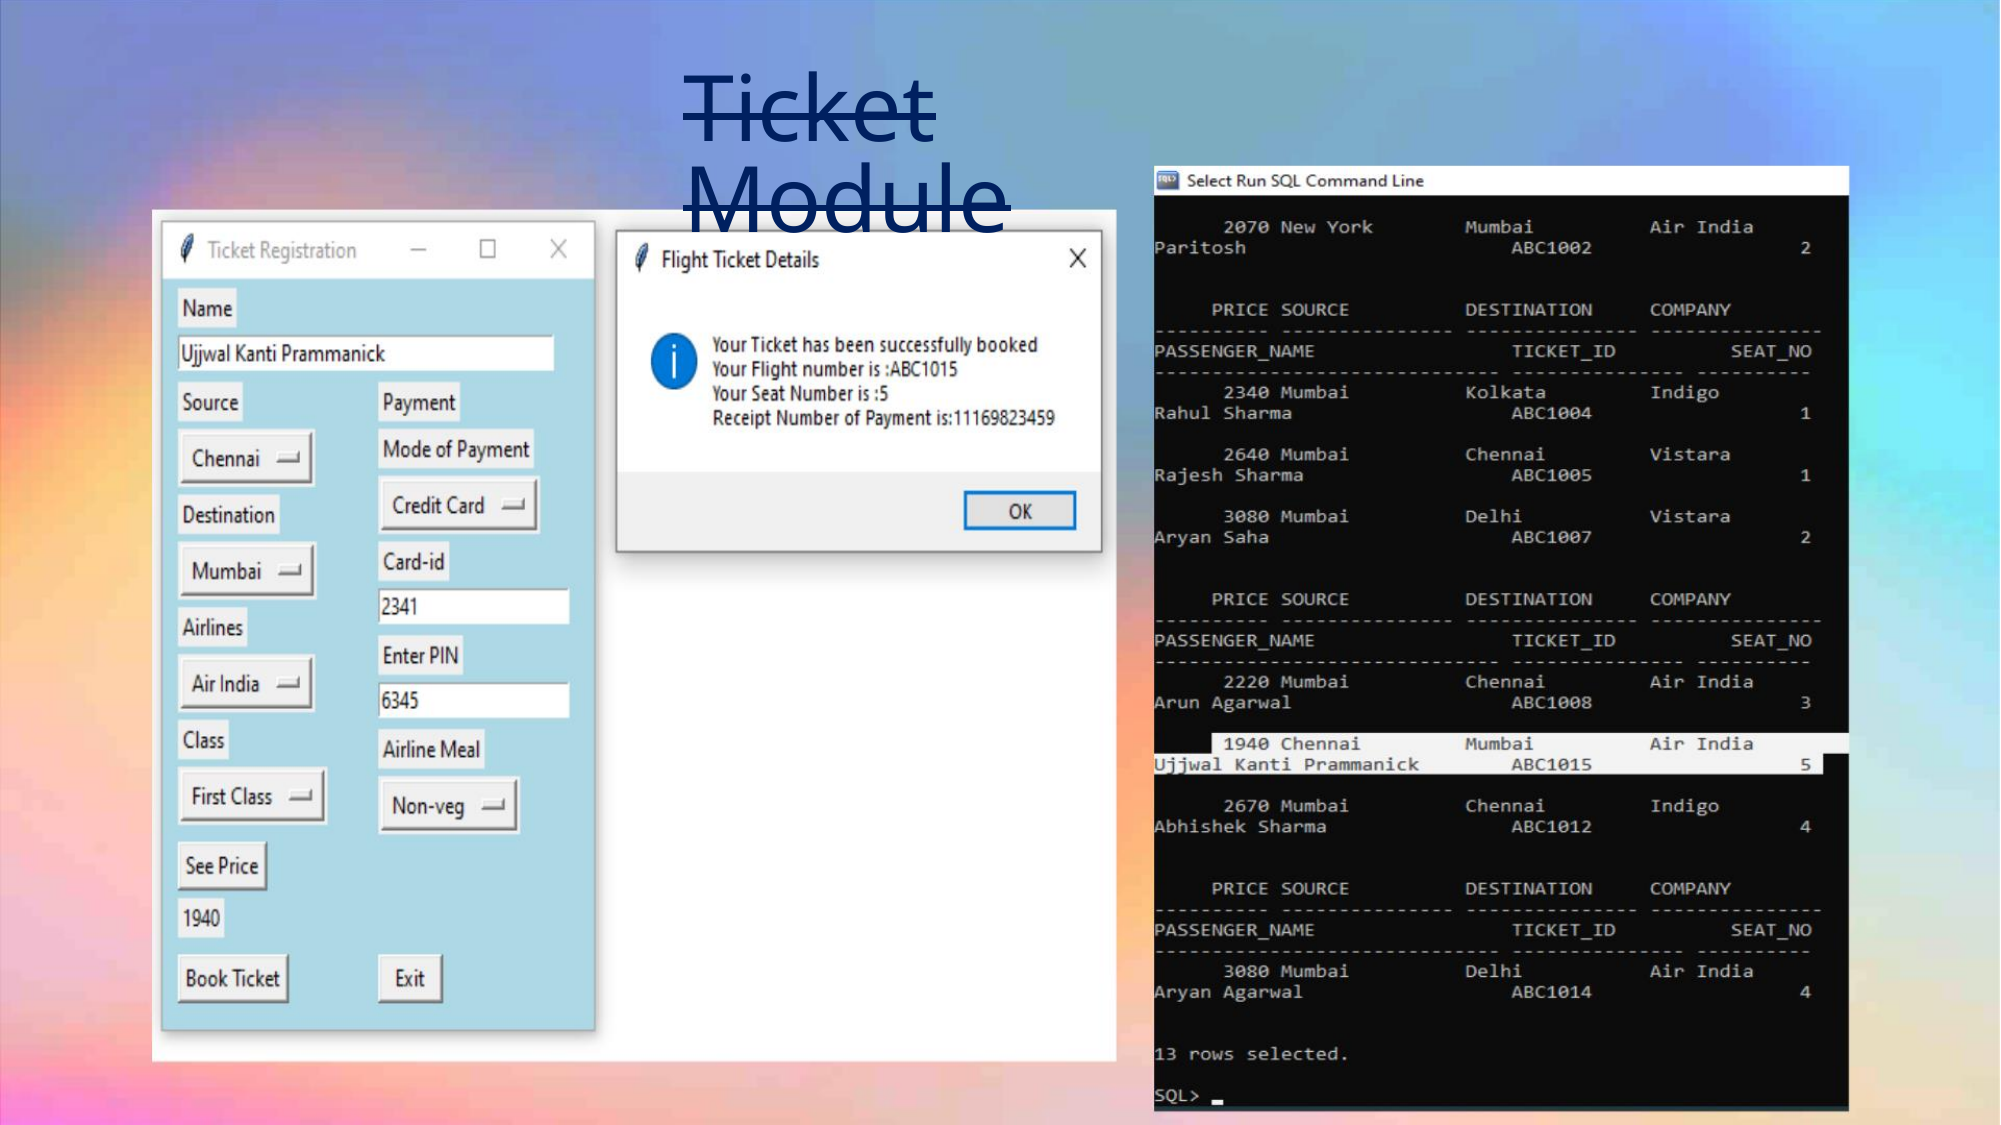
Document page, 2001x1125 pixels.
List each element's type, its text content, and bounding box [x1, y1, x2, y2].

text_box [0, 0, 2000, 1125]
text_box Ticket Module [683, 67, 1234, 251]
